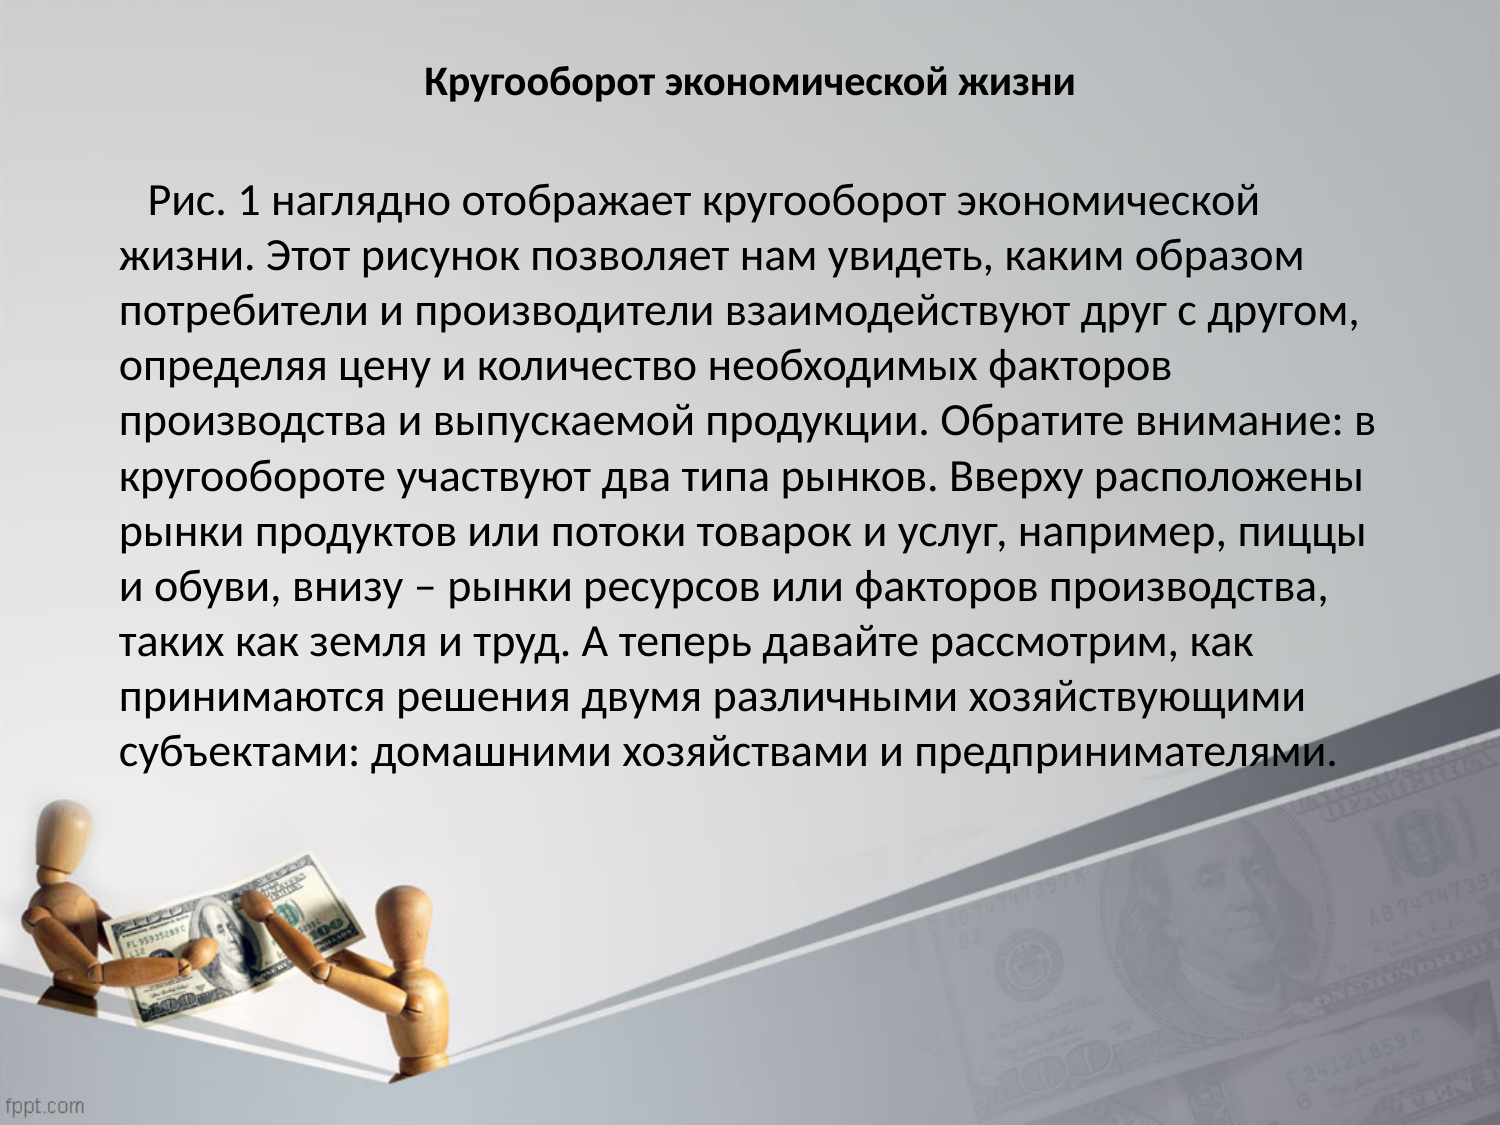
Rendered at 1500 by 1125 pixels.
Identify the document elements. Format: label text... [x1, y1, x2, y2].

title Кругооборот экономической жизни [75, 45, 1425, 162]
picture [0, 0, 1500, 1125]
list Рис. 1 наглядно отображает кругооборот экономической жизни. Этот рисунок позволяет нам увидеть, каким образом потребители и производители взаимодействуют друг с другом, определяя цену и количество необходимых факторов производства и выпускаемой продукции. Обратите внимание: в кругообороте участвуют два типа рынков. Вверху расположены рынки продуктов или потоки товарок и услуг, например, пиццы и обуви, внизу – рынки ресурсов или факторов производства, таких как земля и труд. А теперь давайте рассмотрим, как принимаются решения двумя различными хозяйствующими субъектами: домашними хозяйствами и предпринимателями. [48, 161, 1399, 813]
